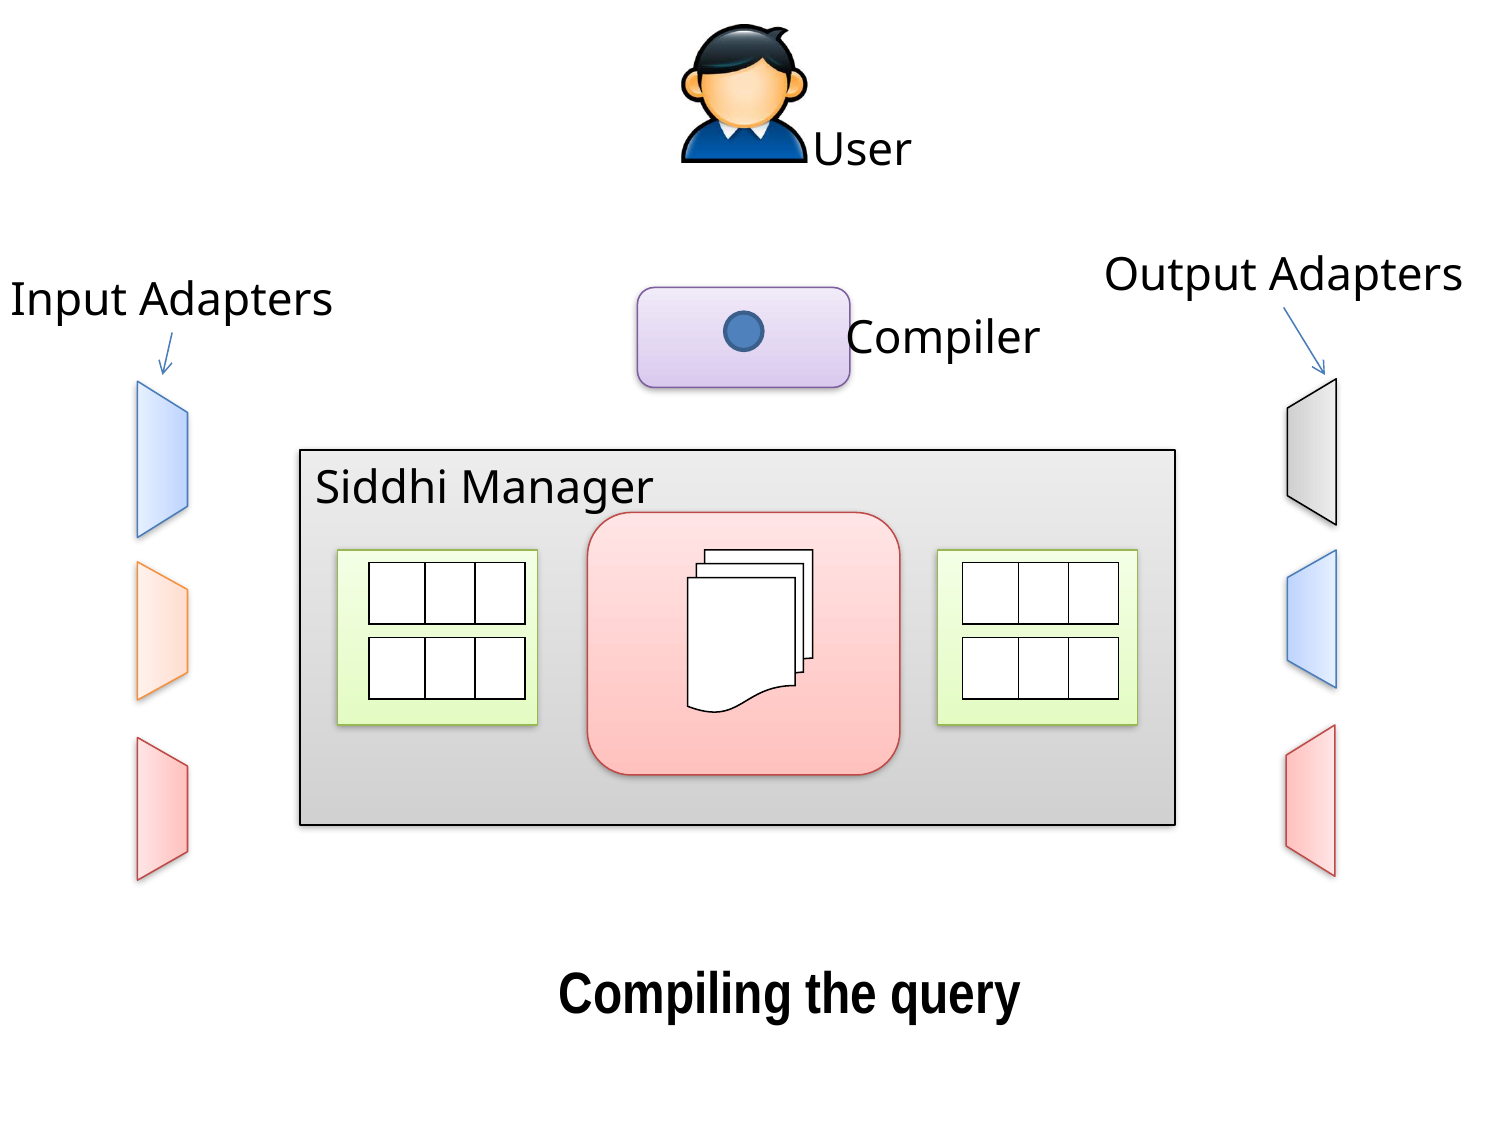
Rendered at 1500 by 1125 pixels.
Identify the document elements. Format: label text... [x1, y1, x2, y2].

text_box Compiling the query [543, 947, 1212, 1033]
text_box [368, 637, 526, 700]
text_box Compiler [830, 299, 1056, 370]
text_box User [797, 112, 928, 183]
text_box [937, 549, 1138, 726]
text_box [962, 562, 1119, 625]
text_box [162, 332, 173, 376]
text_box [136, 380, 189, 539]
text_box [722, 310, 765, 353]
text_box [586, 511, 901, 776]
text_box [1286, 549, 1337, 689]
text_box [636, 286, 851, 389]
text_box [337, 549, 538, 726]
text_box [1286, 378, 1337, 526]
text_box [136, 561, 189, 701]
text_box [962, 637, 1119, 700]
text_box Output Adapters [1088, 237, 1479, 308]
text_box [1283, 307, 1326, 376]
text_box [687, 549, 813, 713]
text_box Siddhi Manager [299, 449, 1176, 826]
text_box Input Adapters [0, 262, 349, 333]
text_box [368, 562, 526, 625]
text_box [1285, 724, 1336, 877]
picture [674, 24, 813, 163]
text_box [136, 736, 189, 881]
